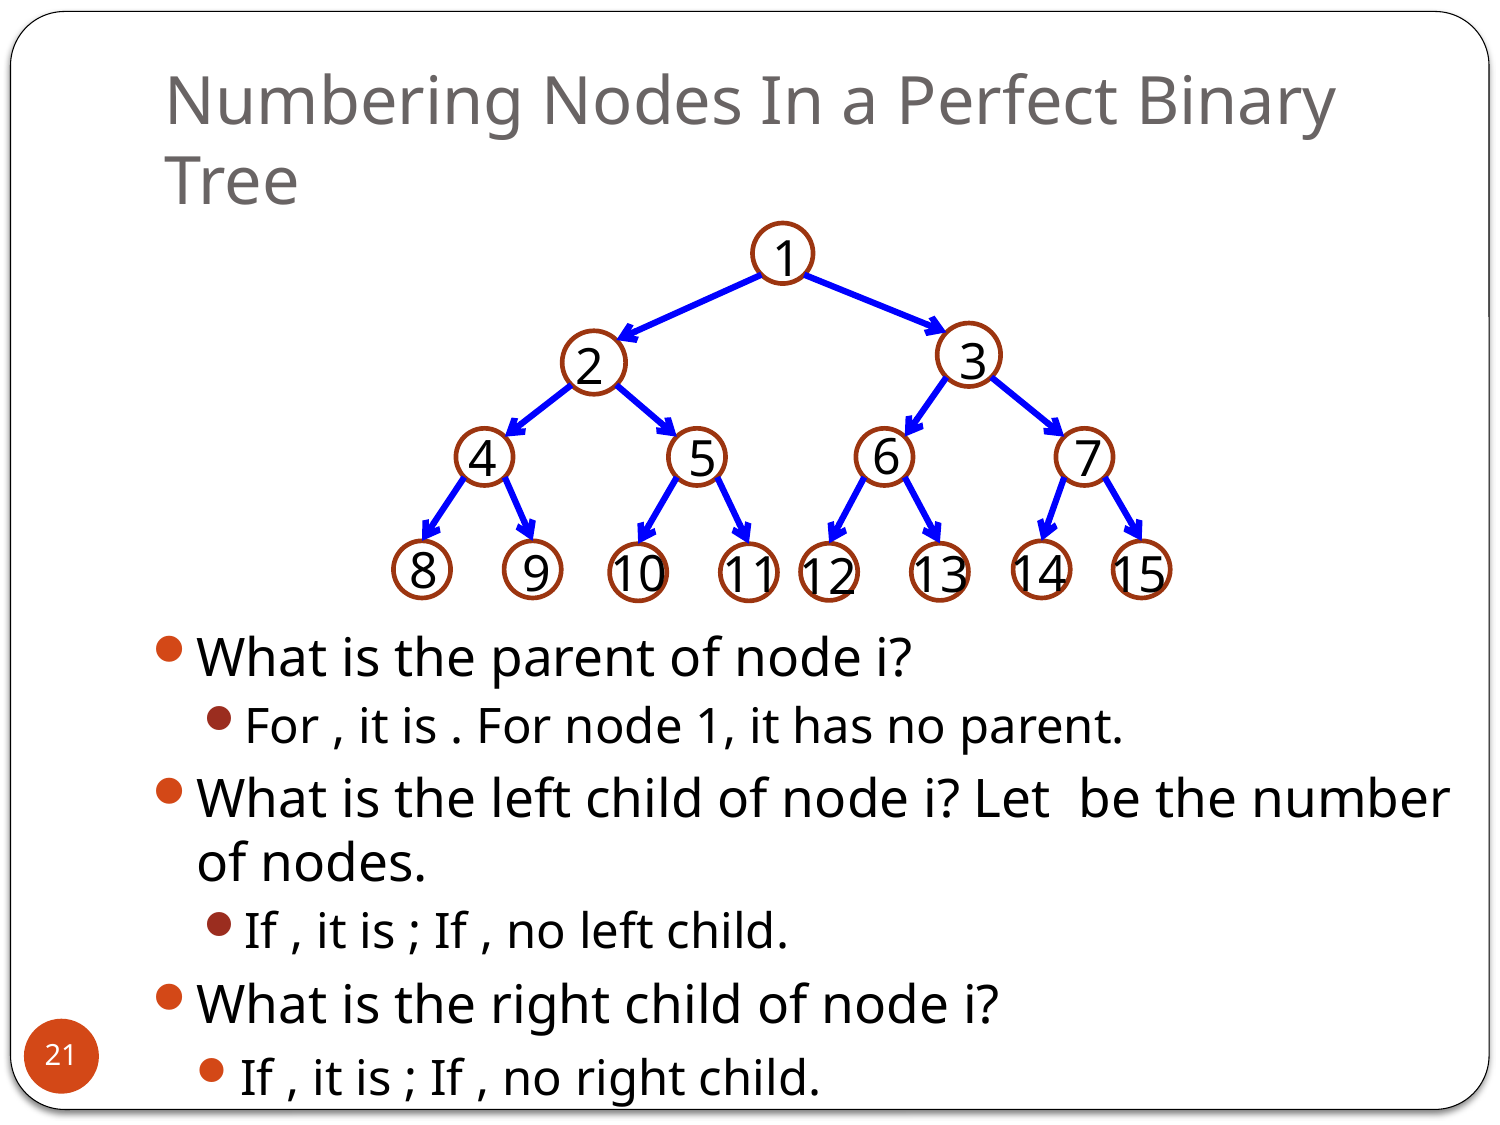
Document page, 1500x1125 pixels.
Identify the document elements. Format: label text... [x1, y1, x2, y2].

title Numbering Nodes In a Perfect Binary Tree [150, 45, 1425, 233]
slide_number 21 [23, 1018, 99, 1094]
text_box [393, 218, 1178, 613]
